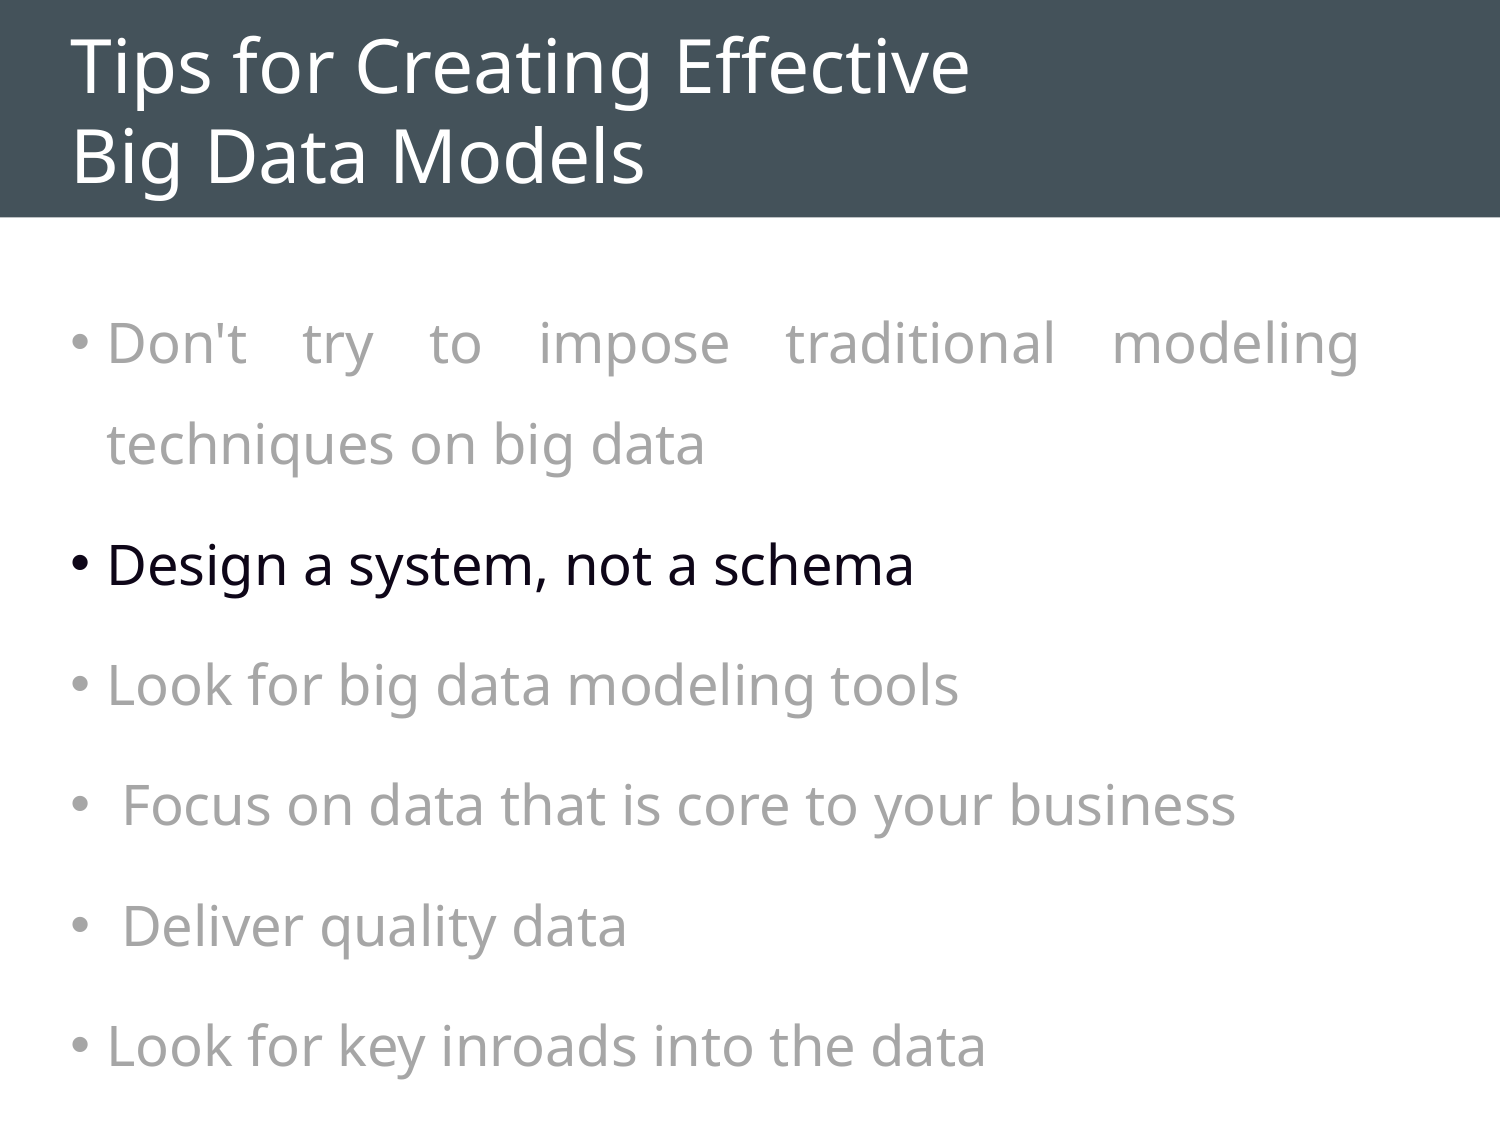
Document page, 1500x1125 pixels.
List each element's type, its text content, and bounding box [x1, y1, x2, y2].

title Tips for Creating Effective Big Data Models [55, 0, 1432, 218]
list Don't try to impose traditional modeling techniques on big data Design a system, not a schema Look for big data modeling tools Focus on data that is core to your business Deliver quality data Look for key inroads into the data [55, 267, 1432, 1089]
